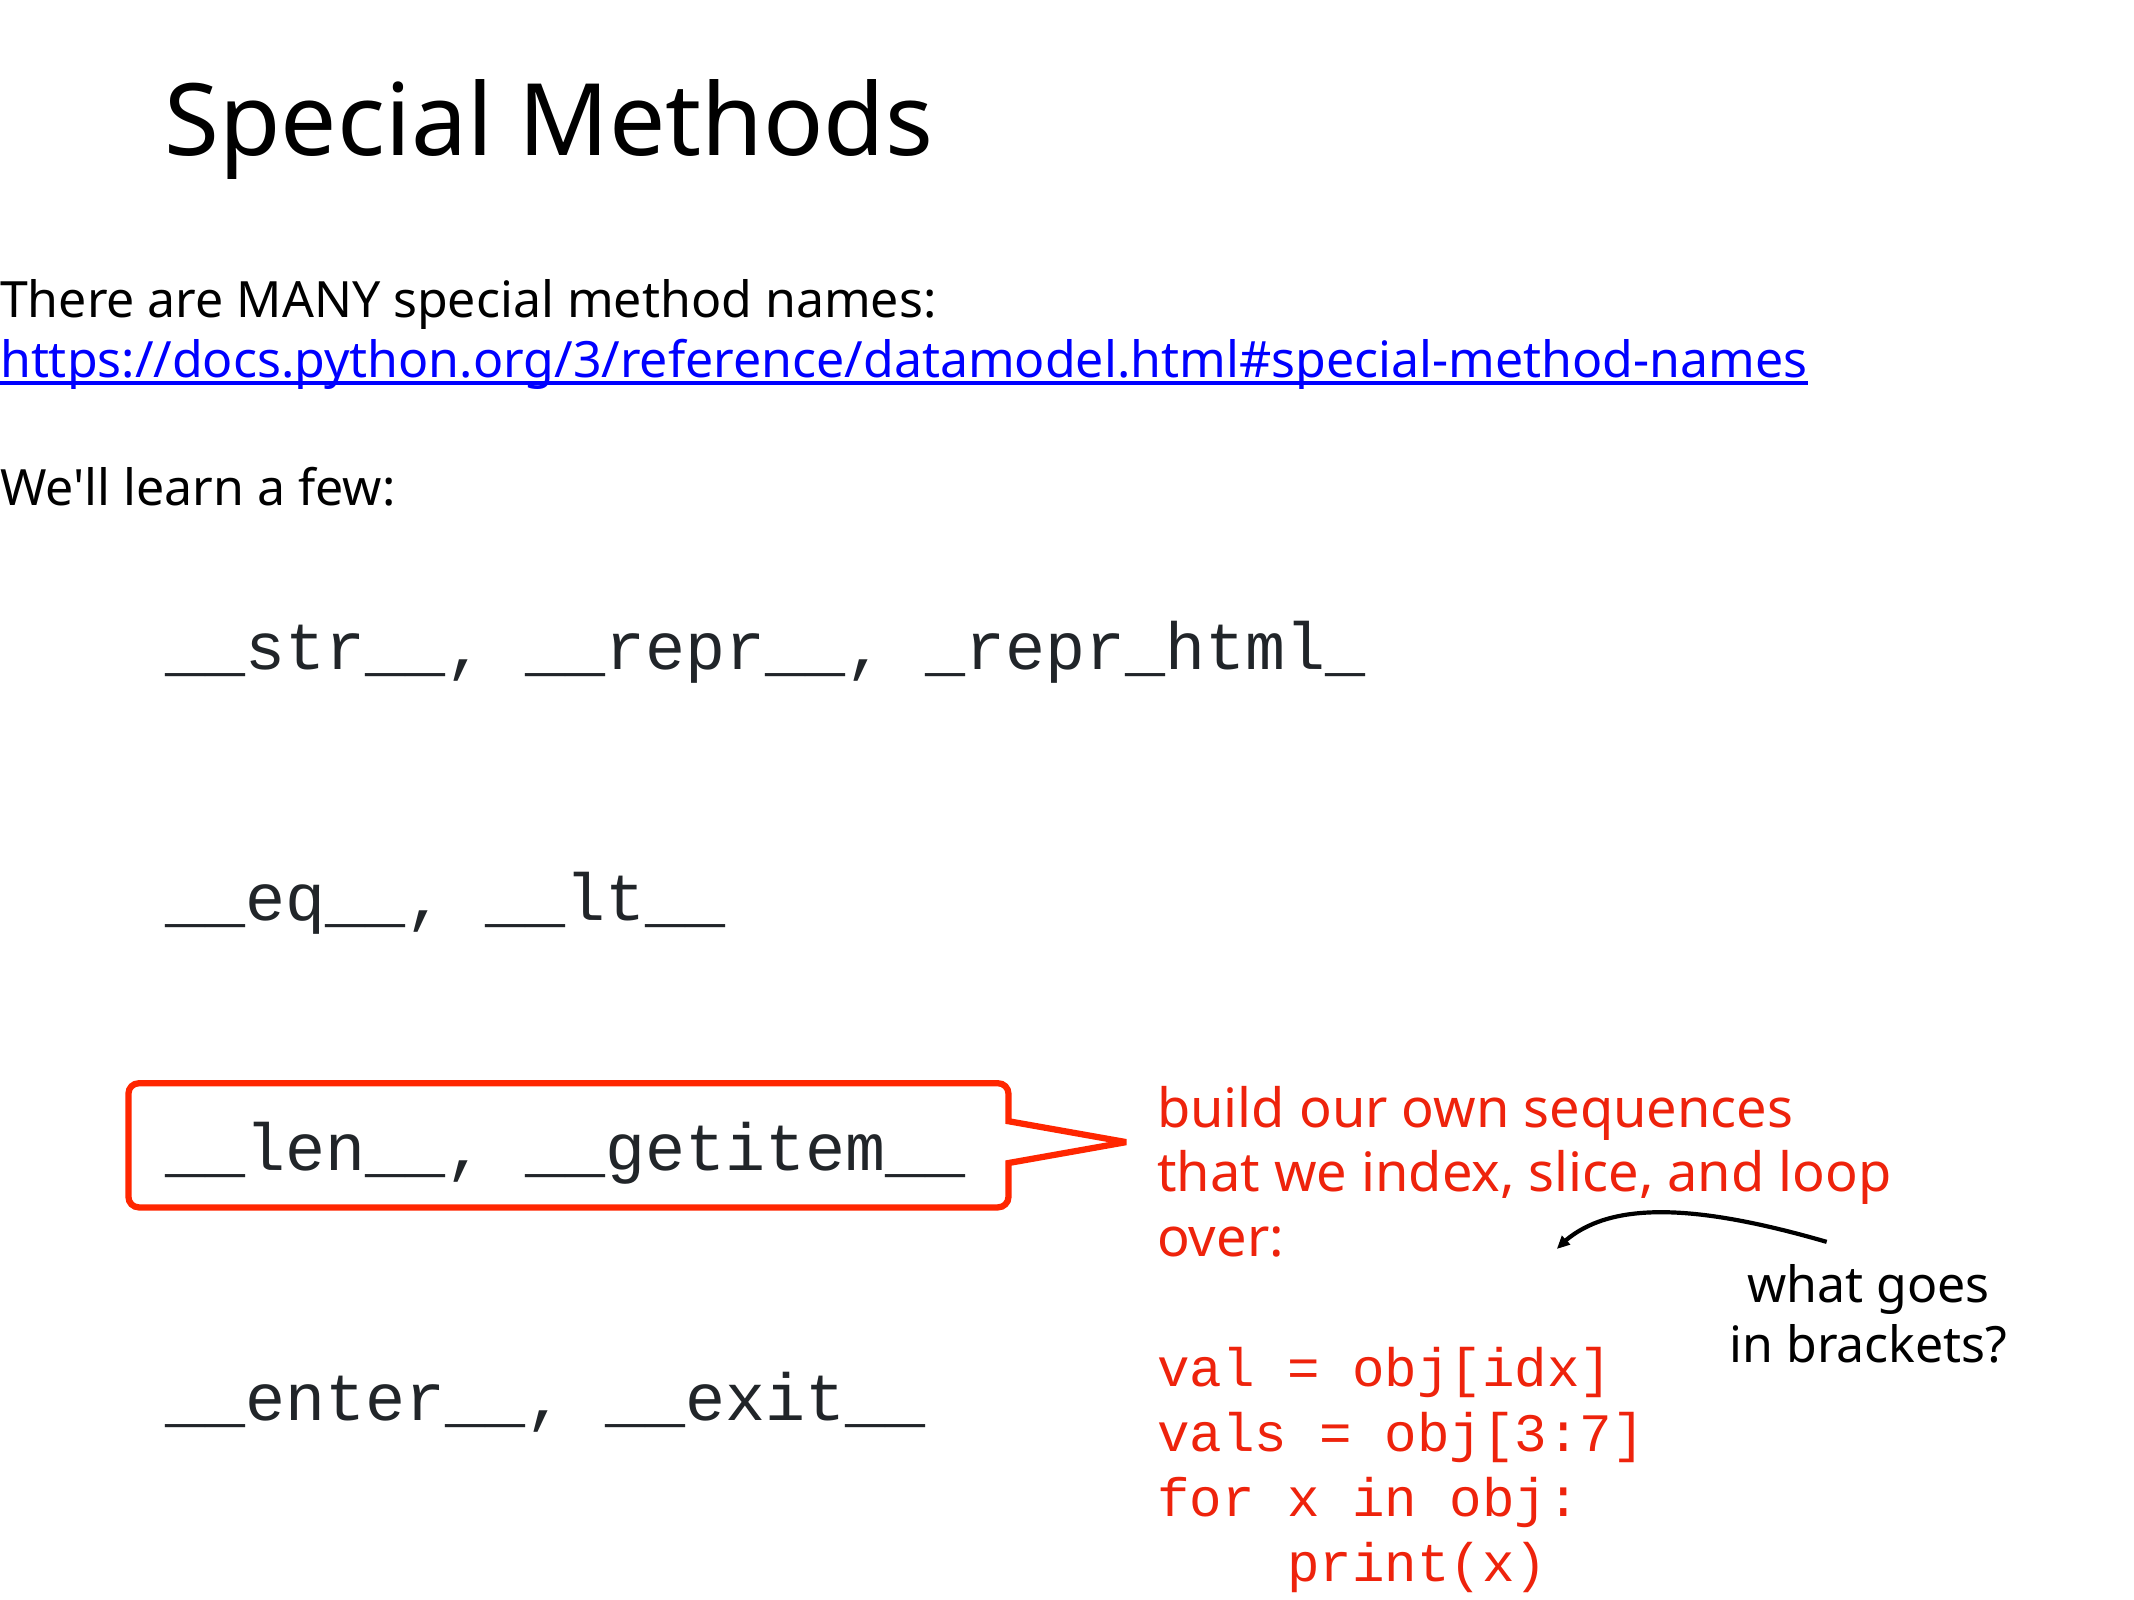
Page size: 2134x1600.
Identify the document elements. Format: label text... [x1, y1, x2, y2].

text_box build our own sequences that we index, slice, and loop over: val = obj[idx] vals = obj[3:7] for x in obj: print(x) [1148, 1064, 1916, 1600]
text_box There are MANY special method names: https://docs.python.org/3/reference/datamodel.html#special-method-names We'll learn a few: [0, 259, 1817, 525]
text_box __str__, __repr__, _repr_html_ __eq__, __lt__ __len__, __getitem__ __enter__, __exit__ [157, 558, 1375, 1442]
text_box [1557, 1212, 1827, 1249]
text_box what goes in brackets? [1721, 1244, 2017, 1381]
text_box [128, 1083, 1127, 1208]
title Special Methods [155, 41, 1978, 191]
